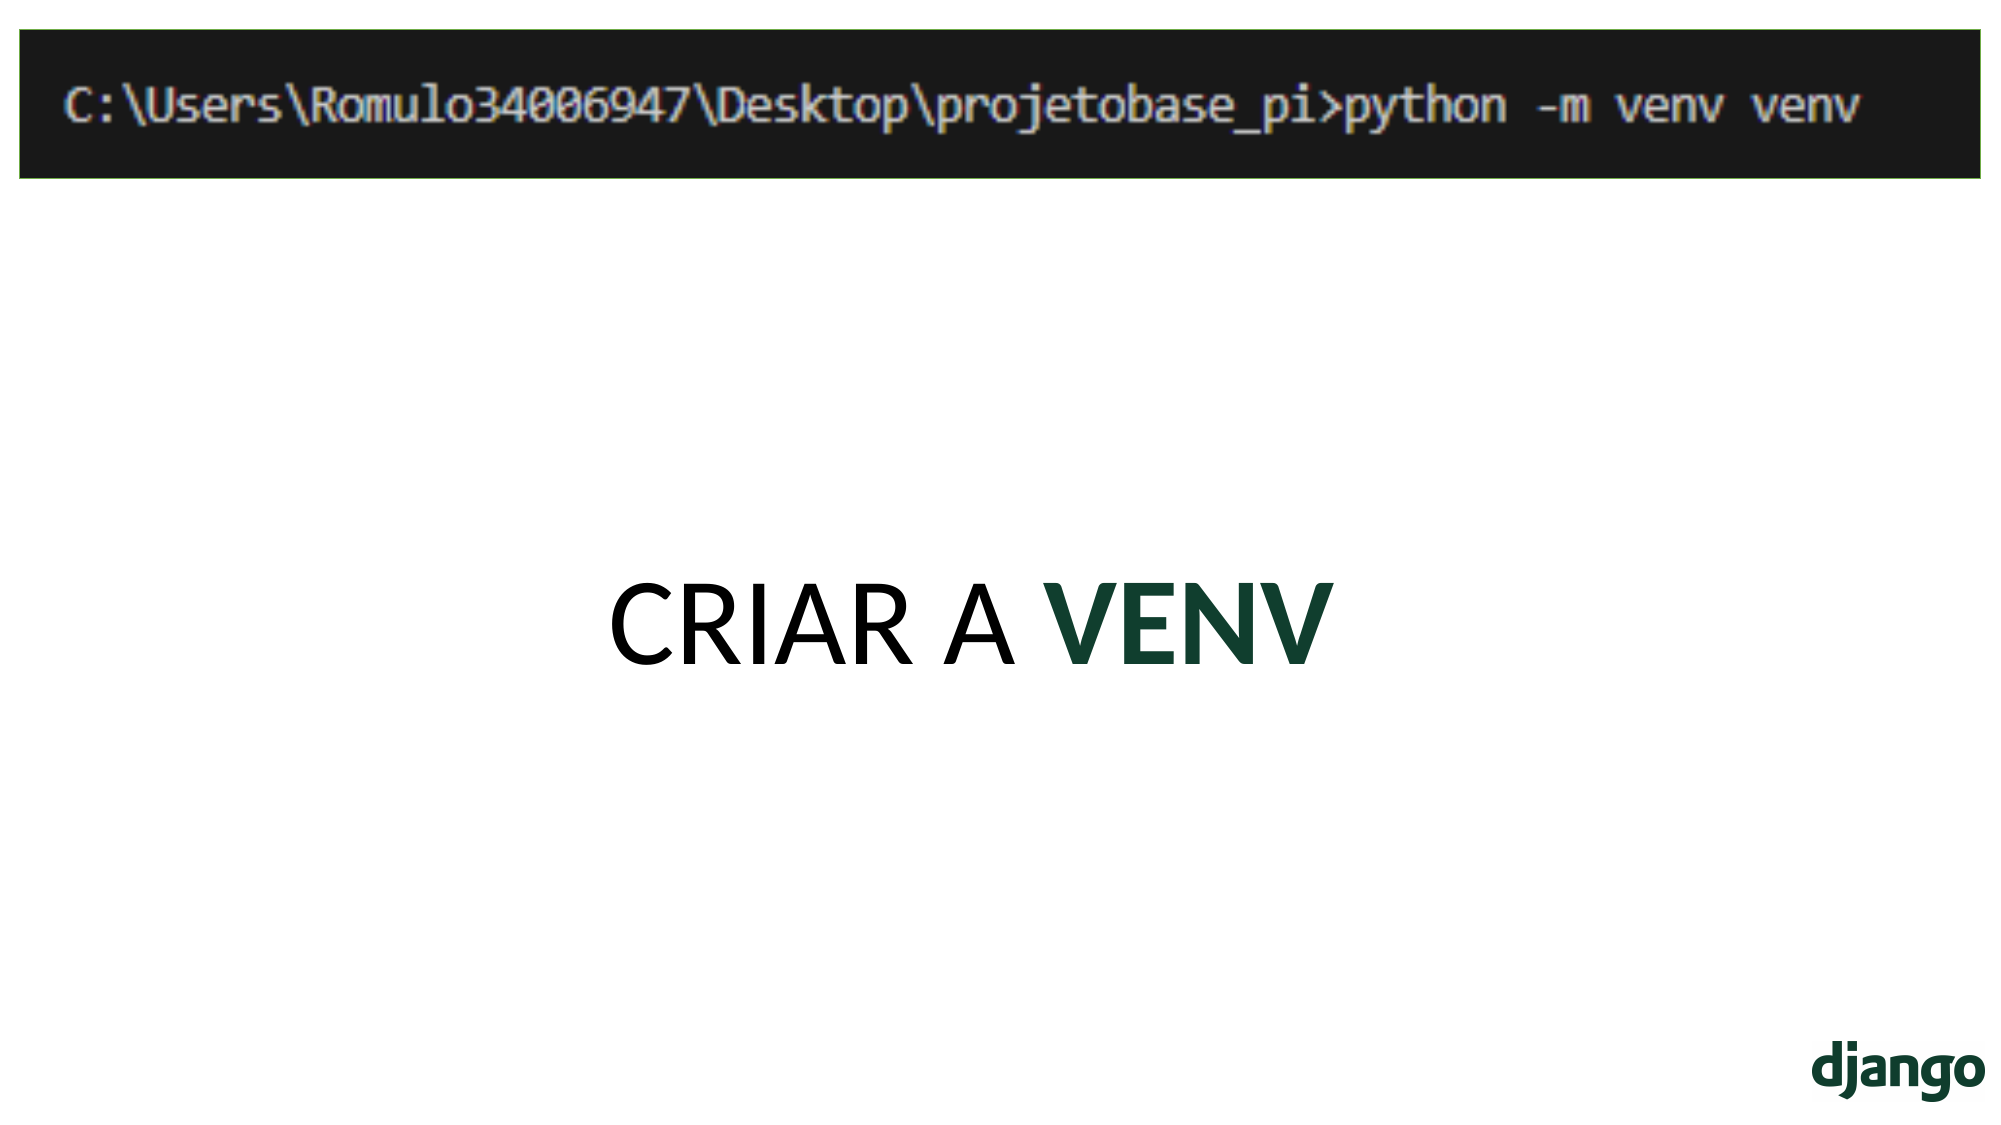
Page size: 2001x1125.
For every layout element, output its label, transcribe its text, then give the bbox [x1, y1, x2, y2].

picture [19, 30, 1981, 178]
picture [1812, 1041, 1985, 1102]
text_box CRIAR A VENV [594, 531, 1350, 697]
